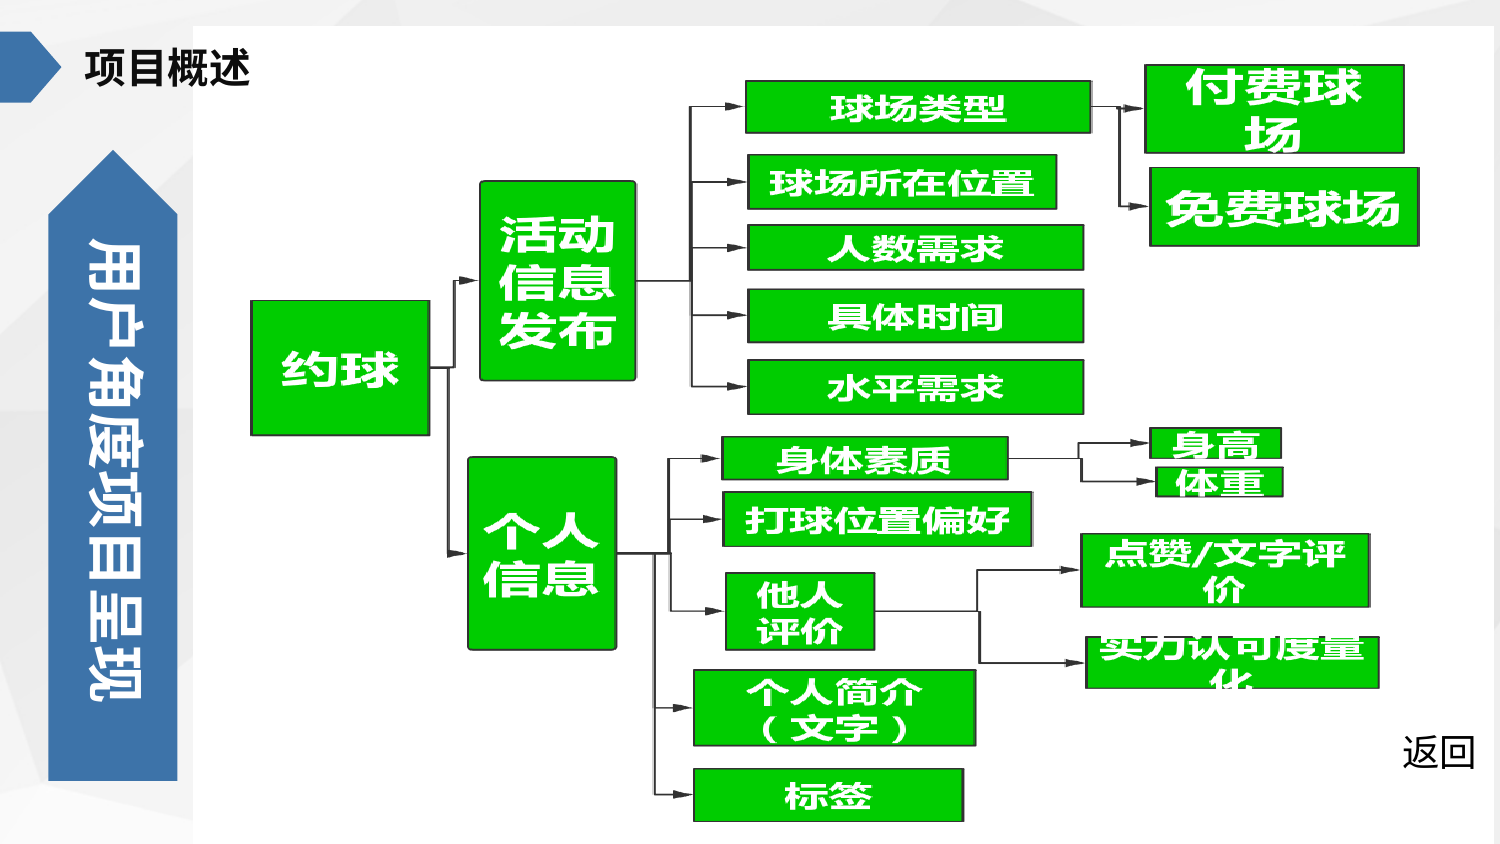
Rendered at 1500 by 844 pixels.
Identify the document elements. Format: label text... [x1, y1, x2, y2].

text_box [0, 29, 64, 105]
picture [0, 0, 1500, 844]
text_box 项目概述 [69, 34, 188, 100]
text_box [48, 149, 178, 782]
